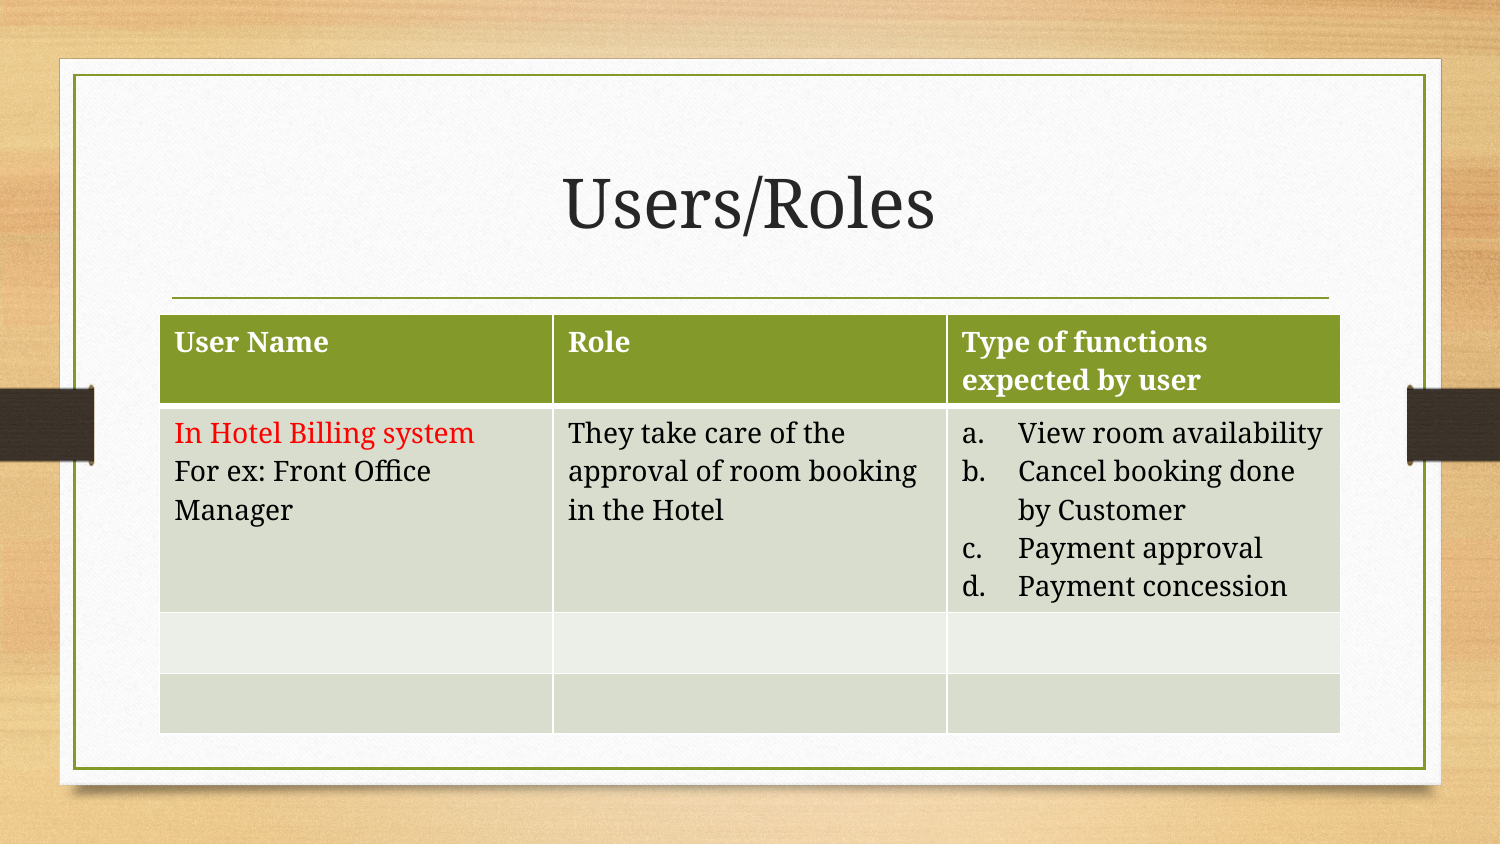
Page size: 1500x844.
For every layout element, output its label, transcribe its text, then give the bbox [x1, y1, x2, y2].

title Users/Roles [159, 120, 1341, 282]
table_cell In Hotel Billing system For ex: Front Office Manager [160, 409, 552, 612]
table_cell [948, 613, 1340, 673]
table_cell [160, 674, 552, 733]
table_cell [948, 674, 1340, 733]
table_cell [160, 613, 552, 673]
table_cell [554, 674, 946, 733]
table_header User Name [160, 315, 552, 403]
table_cell [554, 613, 946, 673]
table_header Role [554, 315, 946, 403]
picture [0, 0, 1500, 844]
table_cell View room availability Cancel booking done by Customer Payment approval Payment concession [948, 409, 1340, 612]
table_cell They take care of the approval of room booking in the Hotel [554, 409, 946, 612]
table_header Type of functions expected by user [948, 315, 1340, 403]
